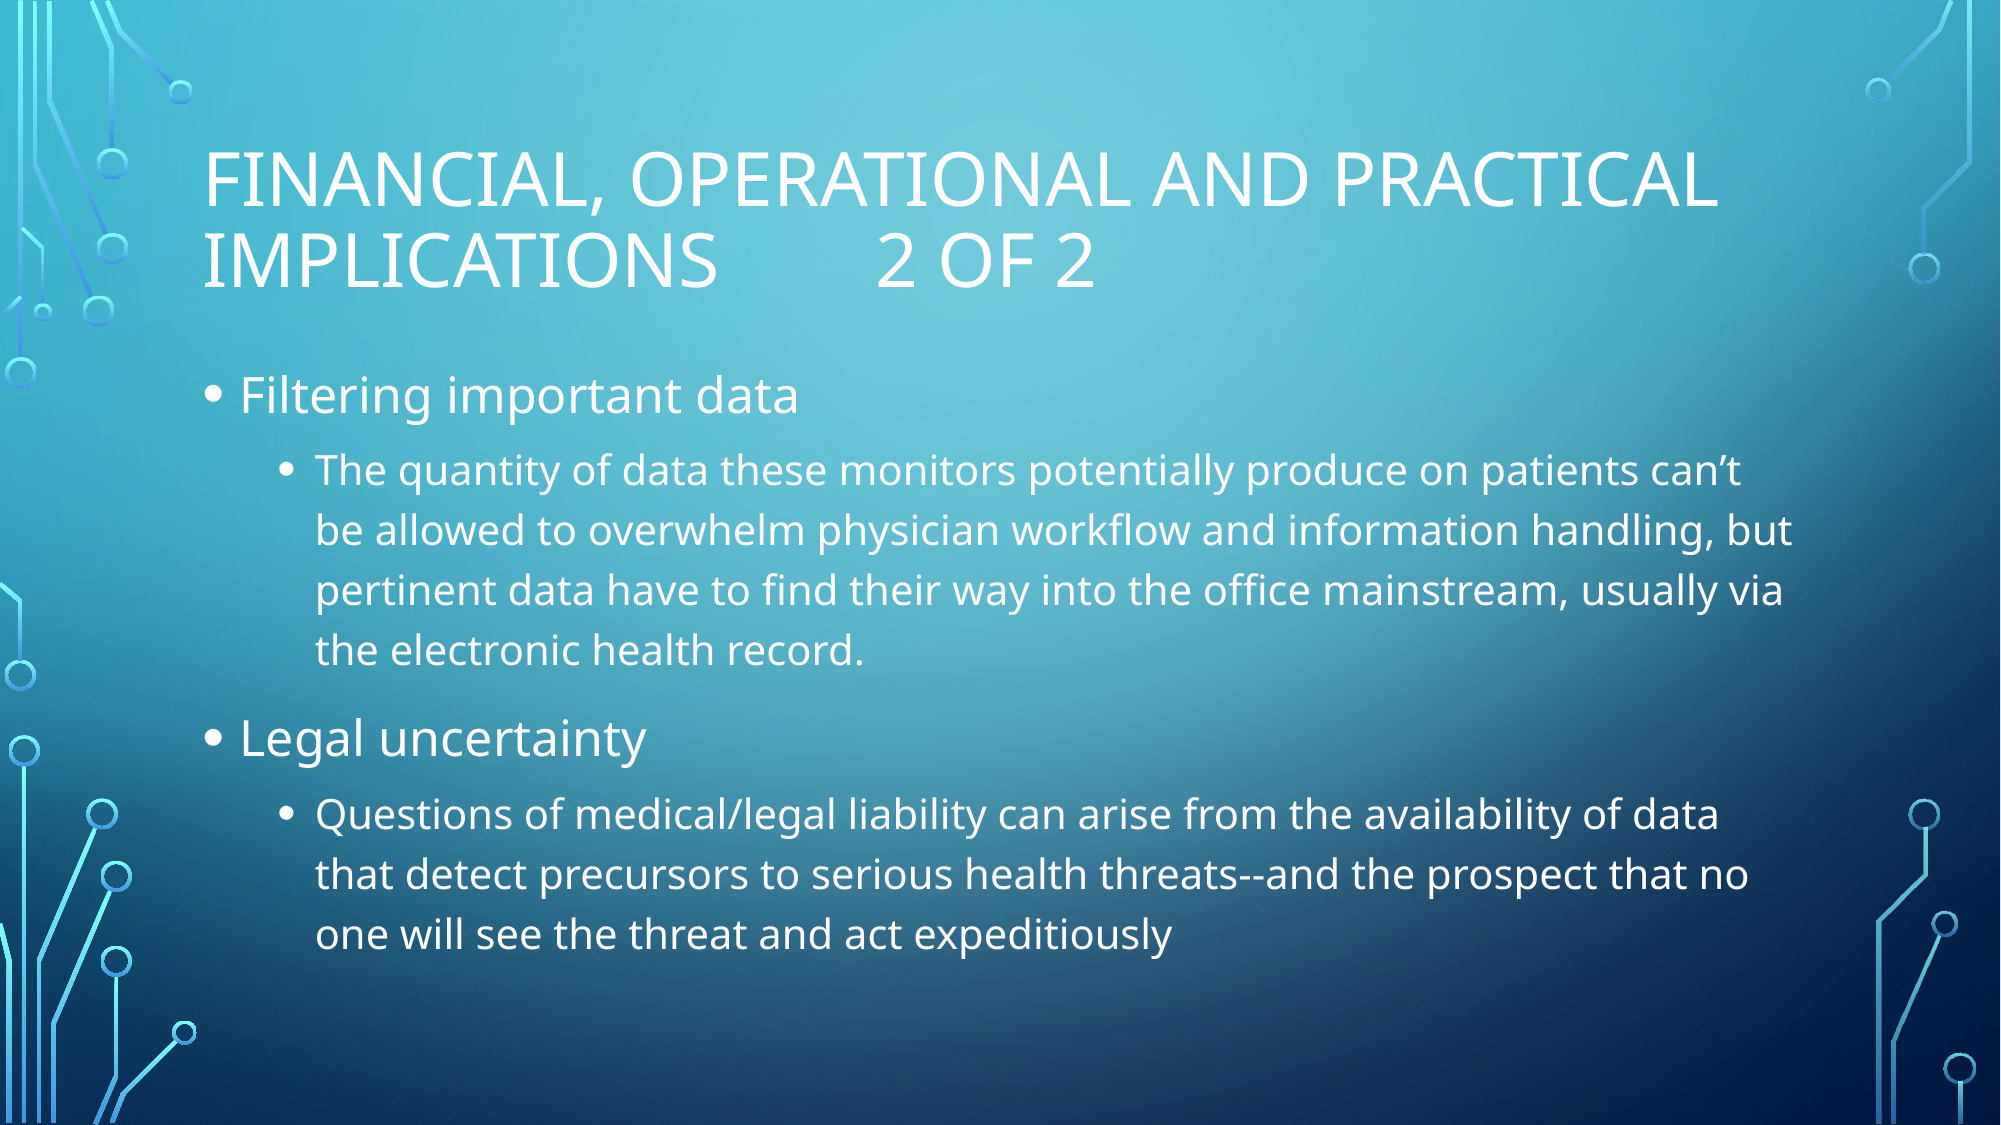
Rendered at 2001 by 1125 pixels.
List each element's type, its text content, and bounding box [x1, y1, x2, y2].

title Financial, Operational and Practical Implications 2 of 2 [187, 101, 1813, 343]
list Filtering important data The quantity of data these monitors potentially produce on patients can’t be allowed to overwhelm physician workflow and information handling, but pertinent data have to find their way into the office mainstream, usually via the electronic health record. Legal uncertainty Questions of medical/legal liability can arise from the availability of data that detect precursors to serious health threats--and the prospect that no one will see the threat and act expeditiously [187, 343, 1813, 1029]
